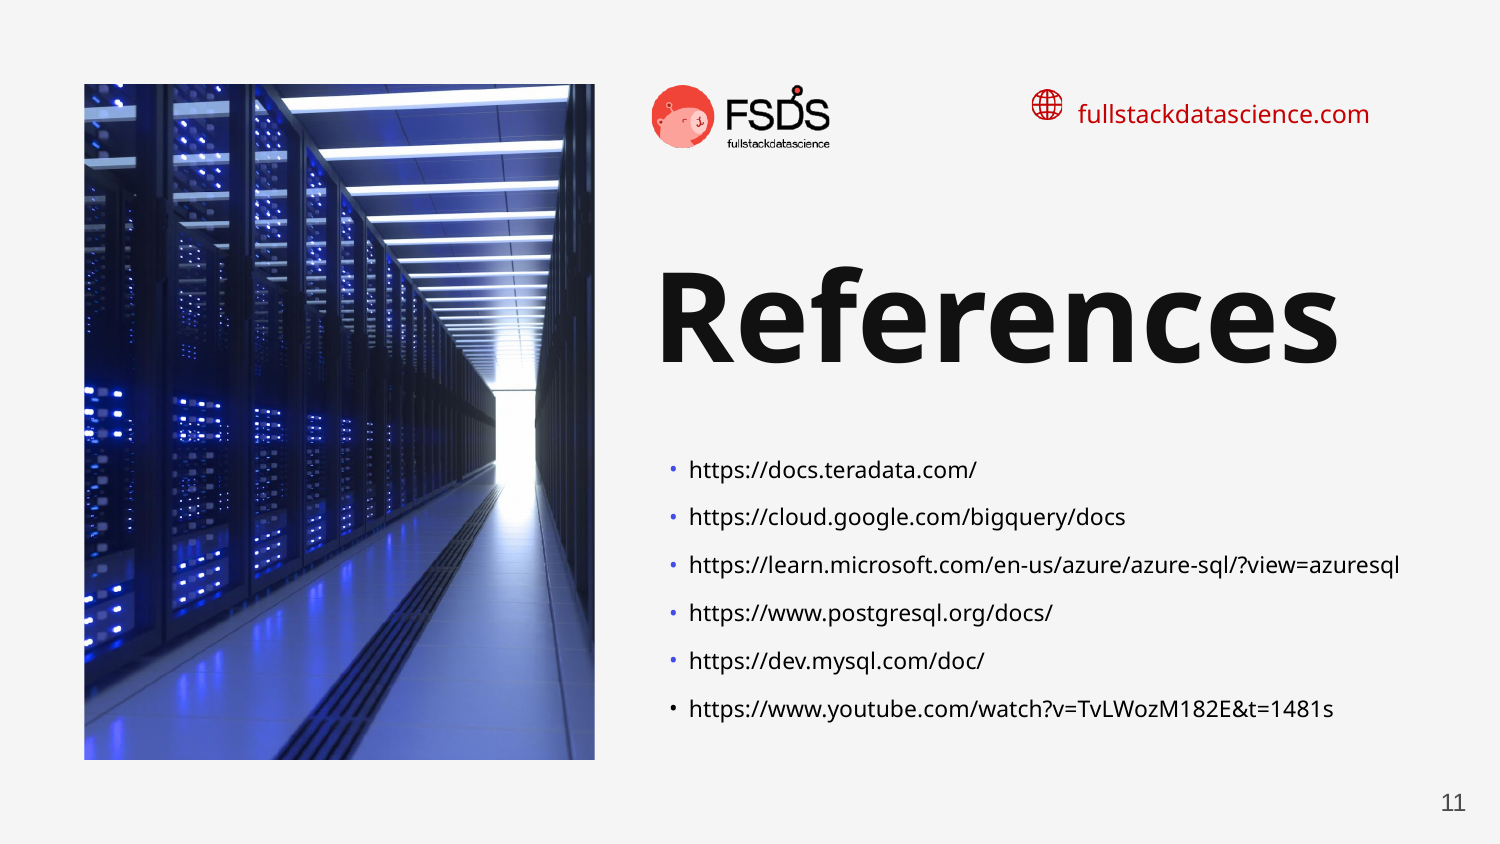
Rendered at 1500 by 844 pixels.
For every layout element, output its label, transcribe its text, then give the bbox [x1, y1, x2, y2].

text_box References [652, 266, 1375, 387]
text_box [1031, 86, 1416, 121]
text_box [651, 84, 830, 148]
text_box 11 [1414, 786, 1467, 817]
text_box [84, 84, 595, 760]
text_box https://docs.teradata.com/ https://cloud.google.com/bigquery/docs https://learn.microsoft.com/en-us/azure/azure-sql/?view=azuresql https://www.postgresql.org/docs/ https://dev.mysql.com/doc/ https://www.youtube.com/watch?v=TvLWozM182E&t=1481s [643, 434, 1415, 722]
